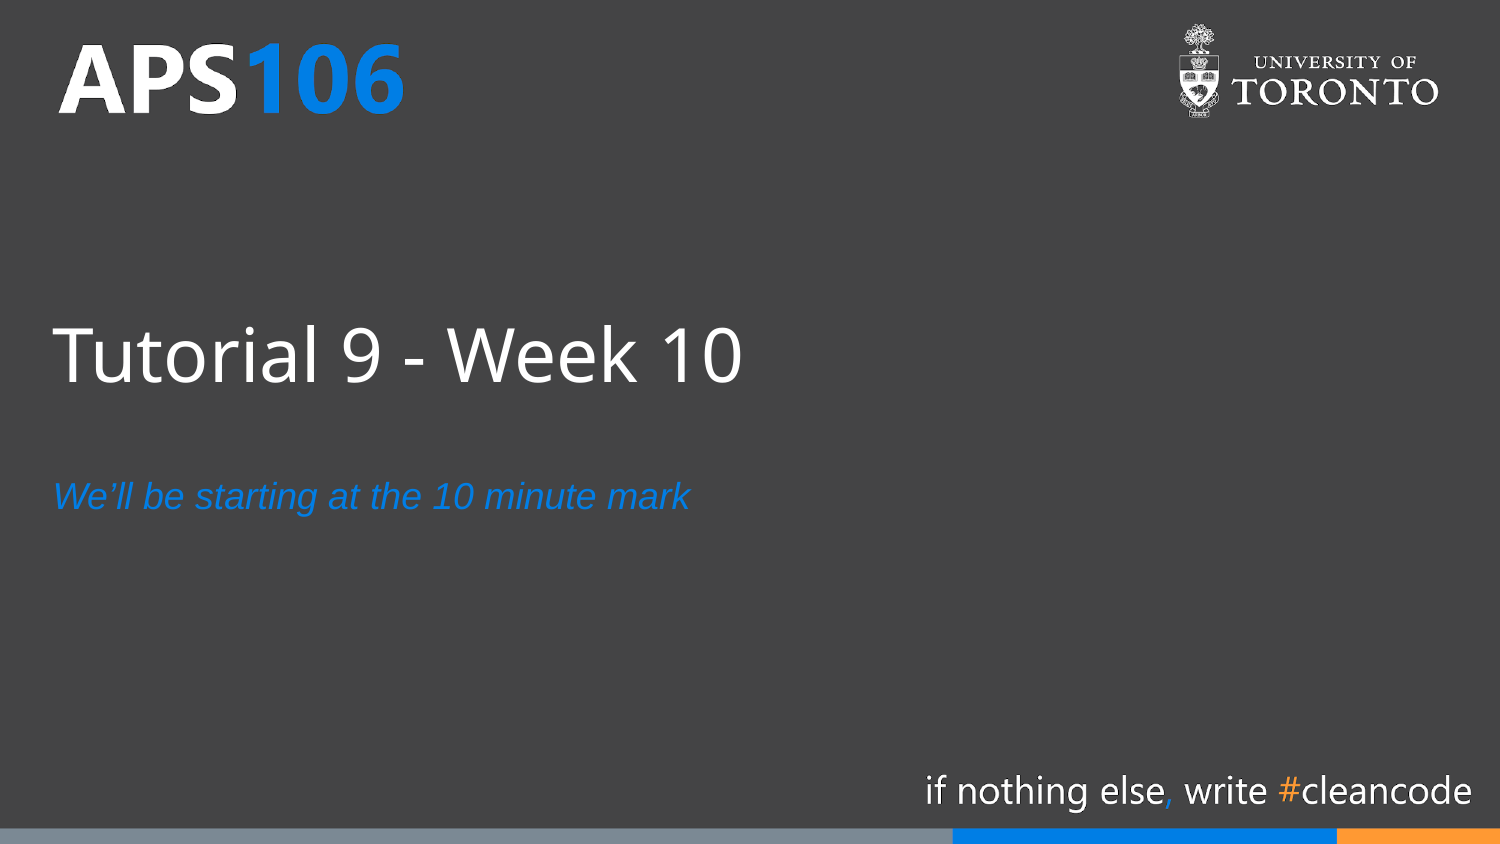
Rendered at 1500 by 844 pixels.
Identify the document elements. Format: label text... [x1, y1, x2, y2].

picture [0, 0, 1500, 844]
subtitle We’ll be starting at the 10 minute mark [41, 473, 1443, 678]
title Tutorial 9 - Week 10 [41, 296, 1443, 407]
